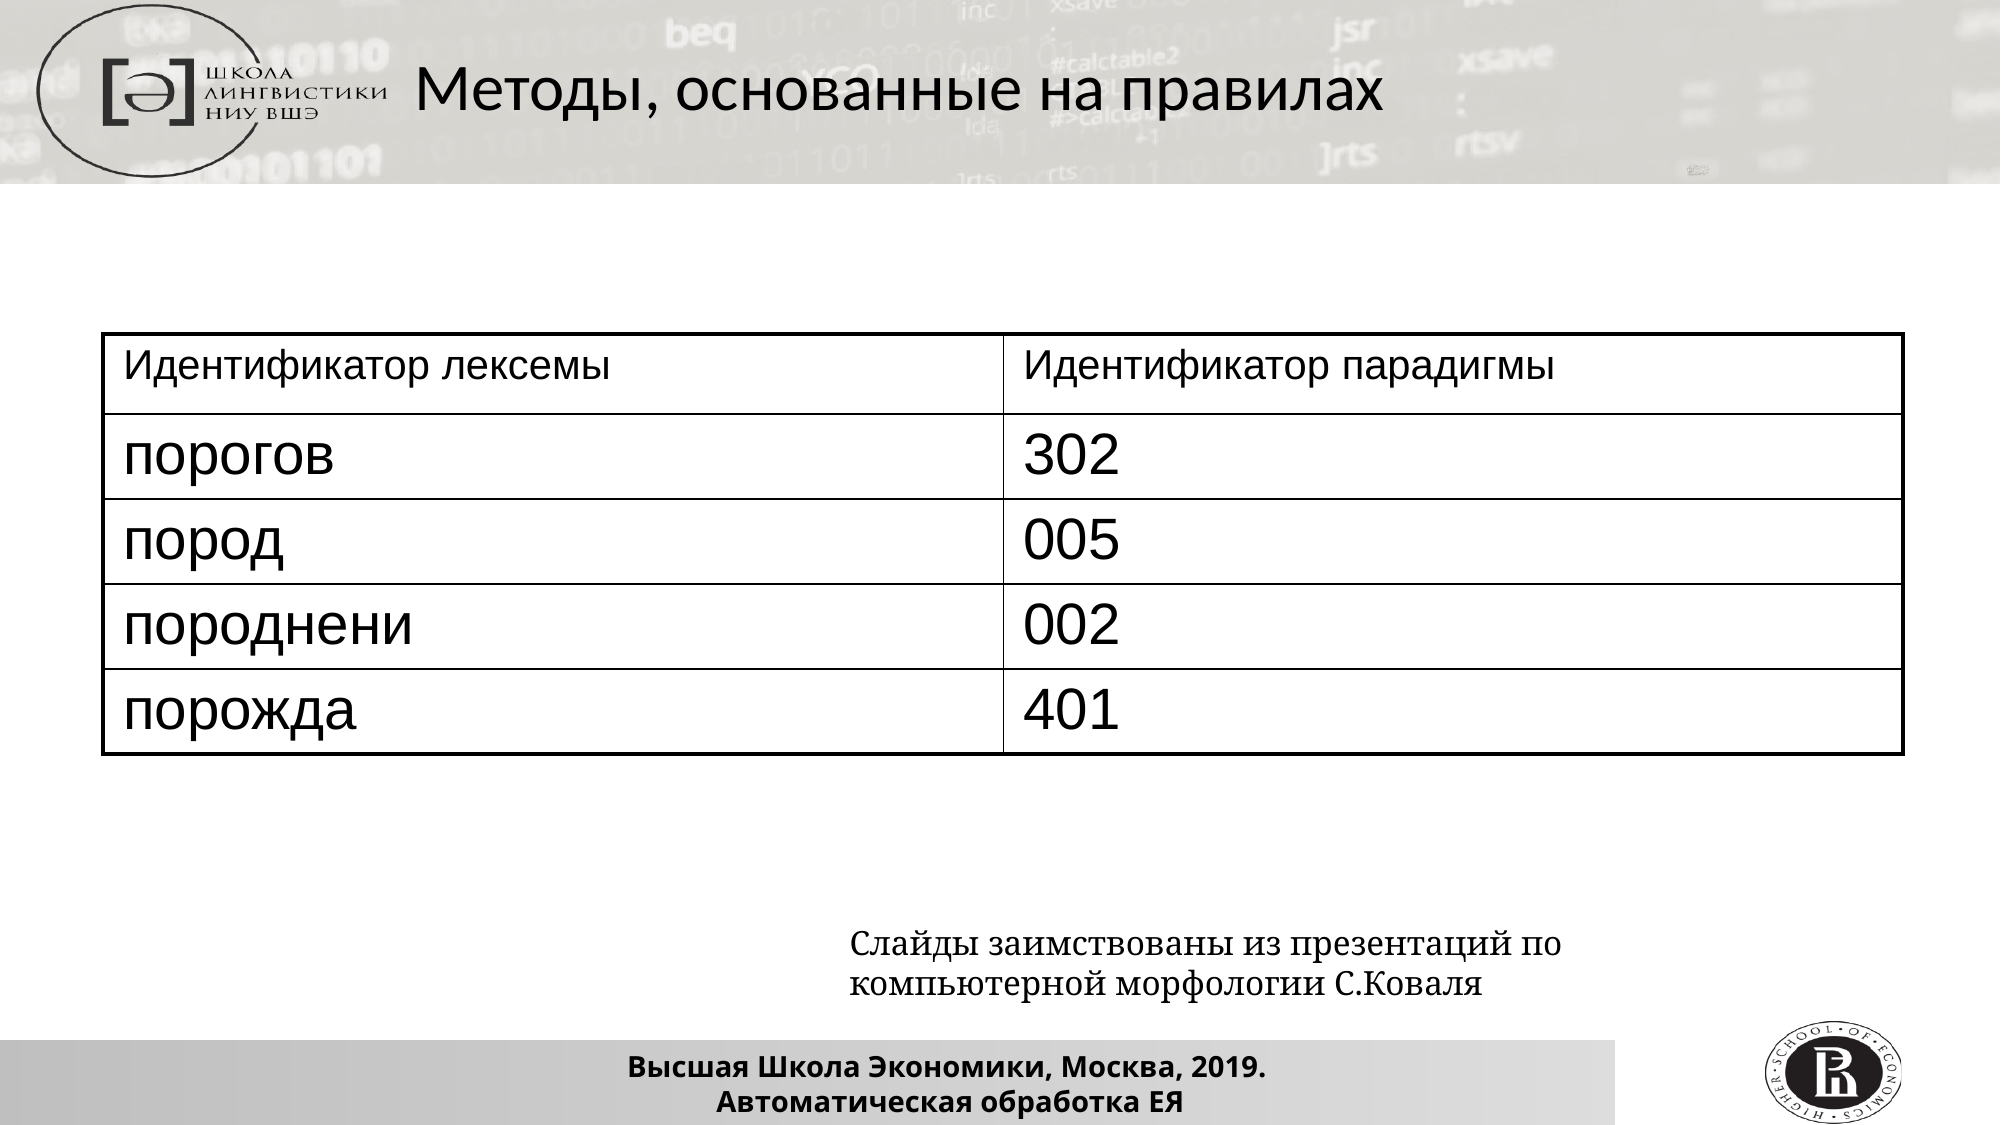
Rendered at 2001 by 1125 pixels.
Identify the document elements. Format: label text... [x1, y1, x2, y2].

table_cell 302 [1004, 415, 1901, 498]
title Методы, основанные на правилах [0, 0, 1800, 188]
table_cell 005 [1004, 500, 1901, 583]
table_cell пород [105, 500, 1003, 583]
table_cell 002 [1004, 585, 1901, 668]
table_cell породнени [105, 585, 1003, 668]
table_header Идентификатор парадигмы [1004, 336, 1901, 413]
table_cell порожда [105, 670, 1003, 752]
picture [1765, 1021, 1902, 1125]
text_box Слайды заимствованы из презентаций по компьютерной морфологии С.Коваля [834, 914, 1585, 1011]
table_cell порогов [105, 415, 1003, 498]
table_header Идентификатор лексемы [105, 336, 1003, 413]
table_cell 401 [1004, 670, 1901, 752]
